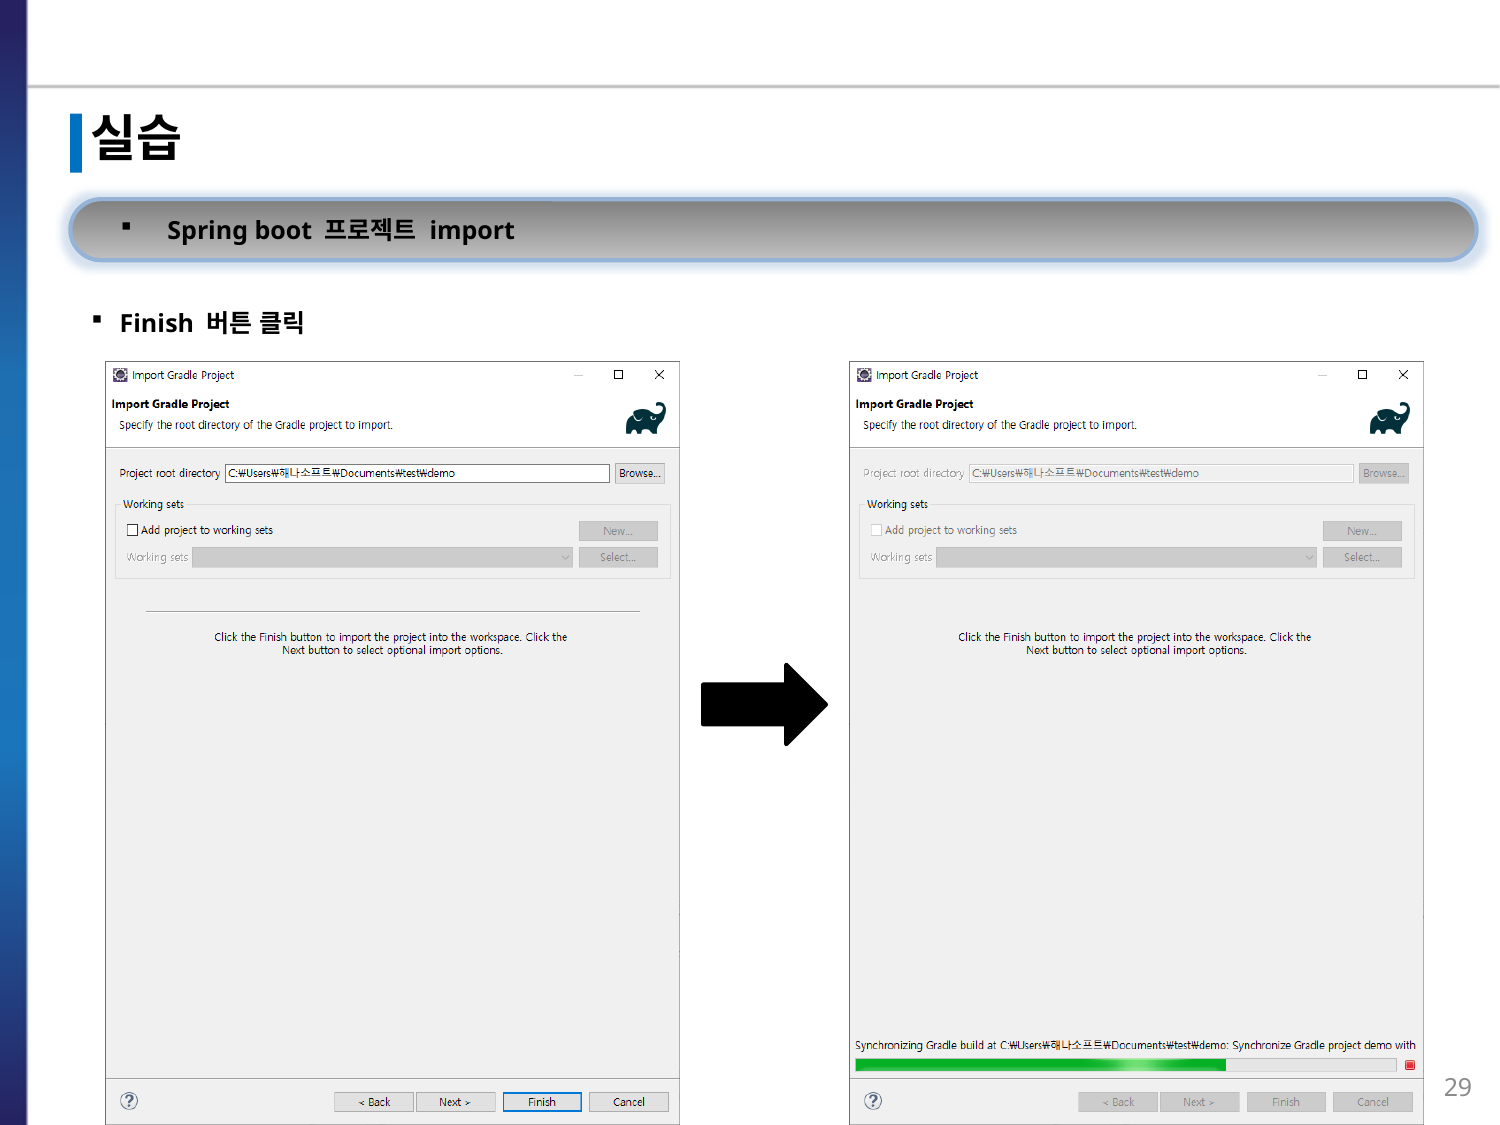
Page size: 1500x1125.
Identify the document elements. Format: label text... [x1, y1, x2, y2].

text_box [70, 199, 1477, 261]
text_box 실습 [75, 98, 1426, 185]
text_box [701, 662, 829, 747]
picture [0, 0, 1500, 1125]
text_box [68, 111, 84, 175]
text_box Spring boot 프로젝트 import [105, 207, 1453, 252]
text_box Finish 버튼 클릭 [76, 299, 1458, 345]
text_box 29 [1429, 1058, 1488, 1119]
